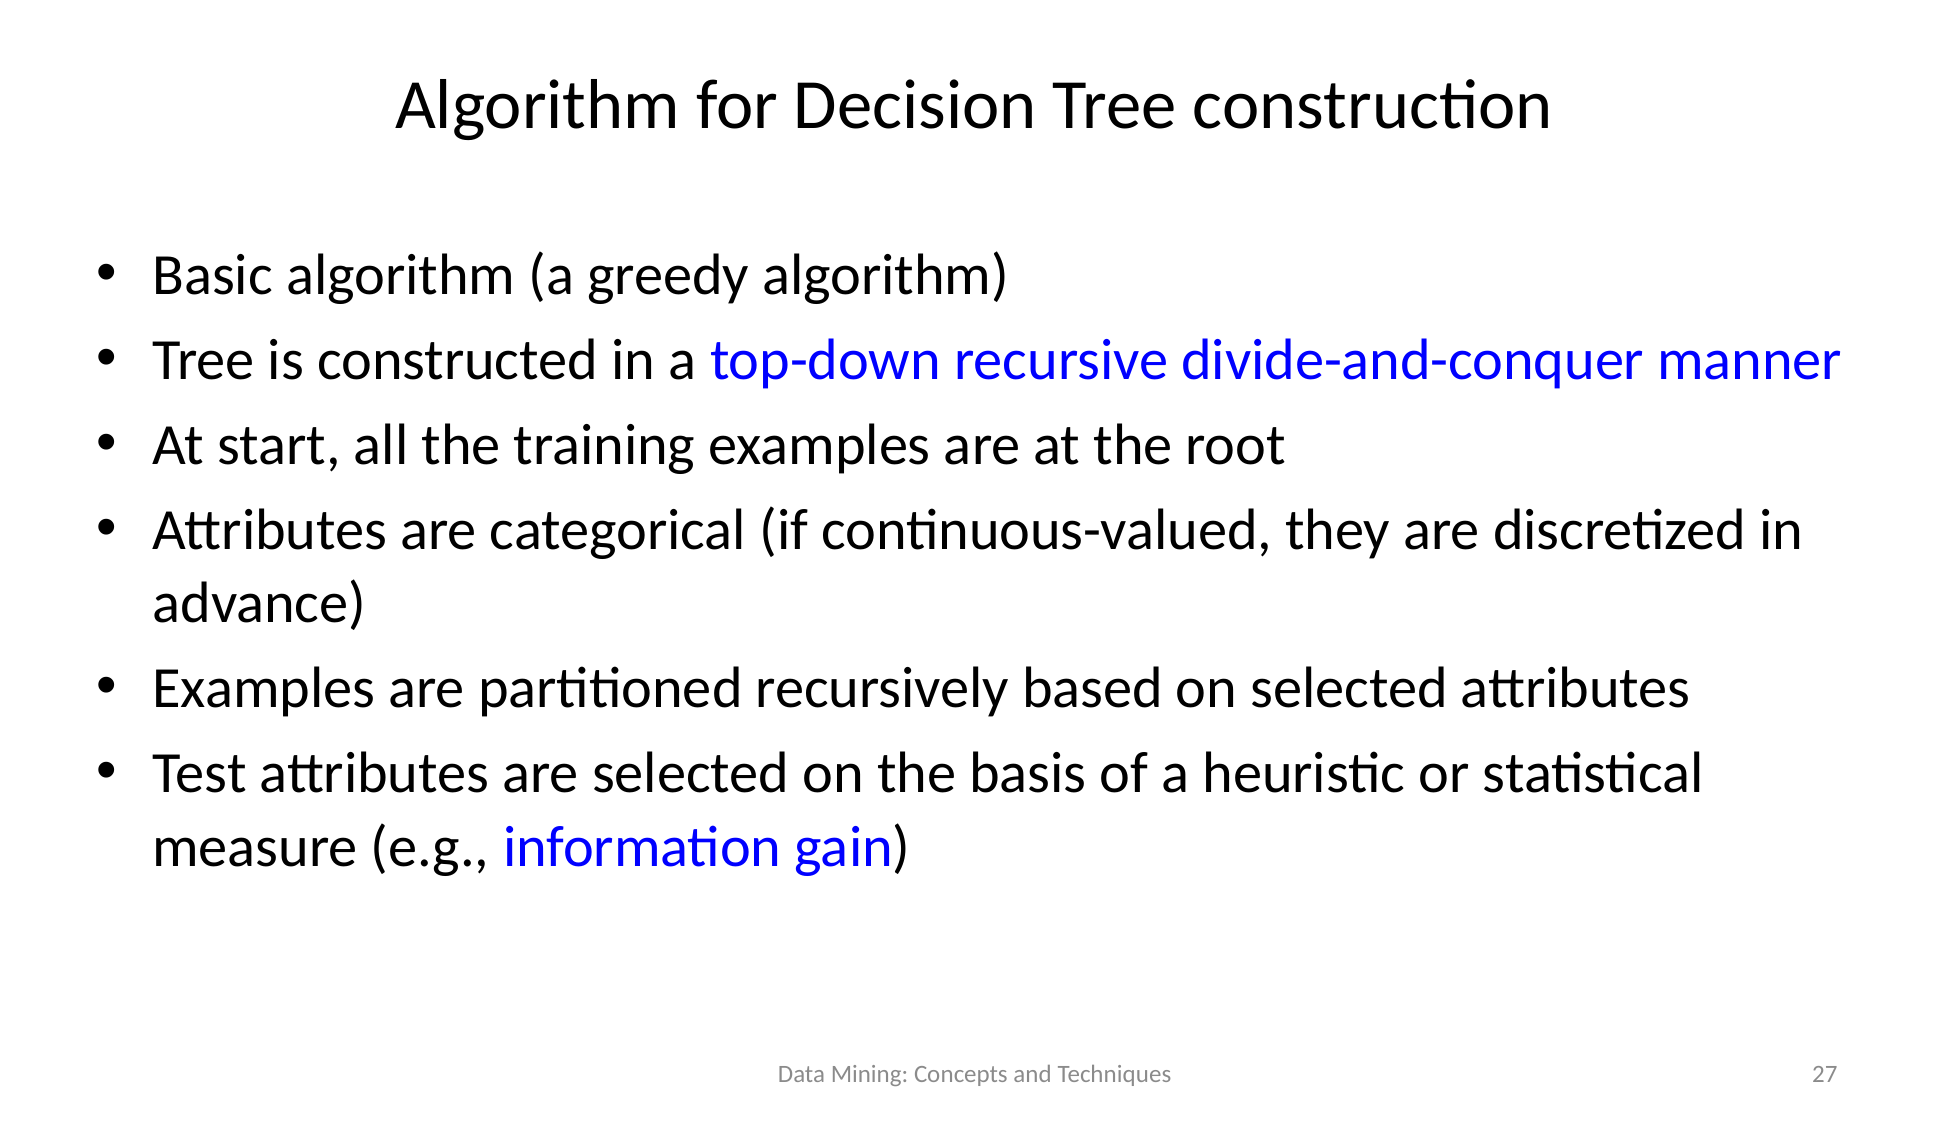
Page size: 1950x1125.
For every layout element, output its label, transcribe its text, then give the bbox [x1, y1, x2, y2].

list Basic algorithm (a greedy algorithm) Tree is constructed in a top-down recursive divide-and-conquer manner At start, all the training examples are at the root Attributes are categorical (if continuous-valued, they are discretized in advance) Examples are partitioned recursively based on selected attributes Test attributes are selected on the basis of a heuristic or statistical measure (e.g., information gain) [81, 225, 1869, 1101]
title Algorithm for Decision Tree construction [0, 49, 1950, 150]
